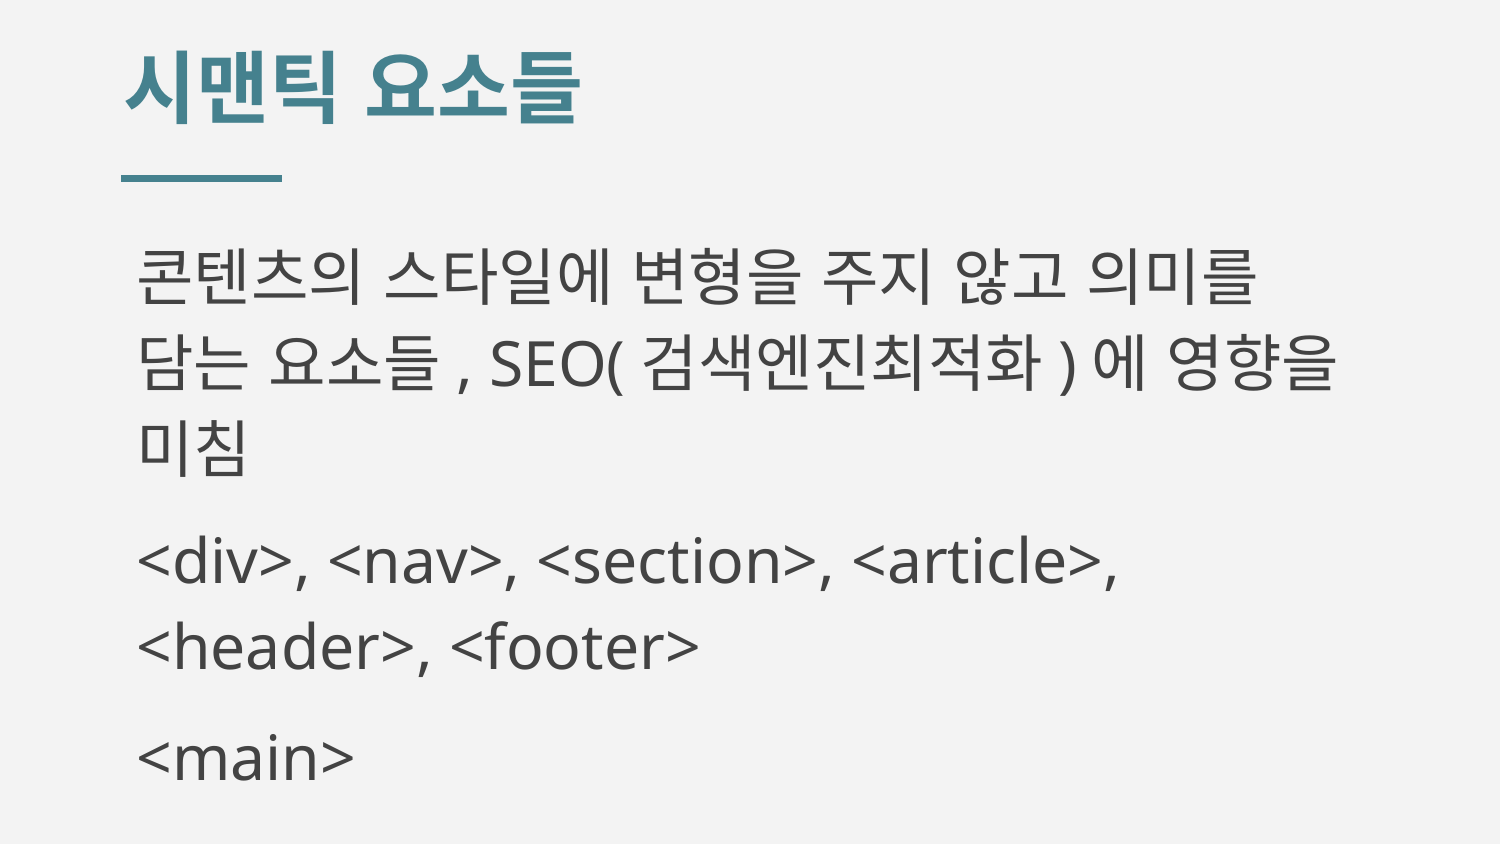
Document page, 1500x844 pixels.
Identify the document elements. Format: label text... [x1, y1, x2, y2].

list 콘텐츠의 스타일에 변형을 주지 않고 의미를 담는 요소들, SEO(검색엔진최적화)에 영향을 미침 <div>, <nav>, <section>, <article>, <header>, <footer> <main> [121, 211, 1373, 828]
title 시맨틱 요소들 [108, 23, 1235, 149]
